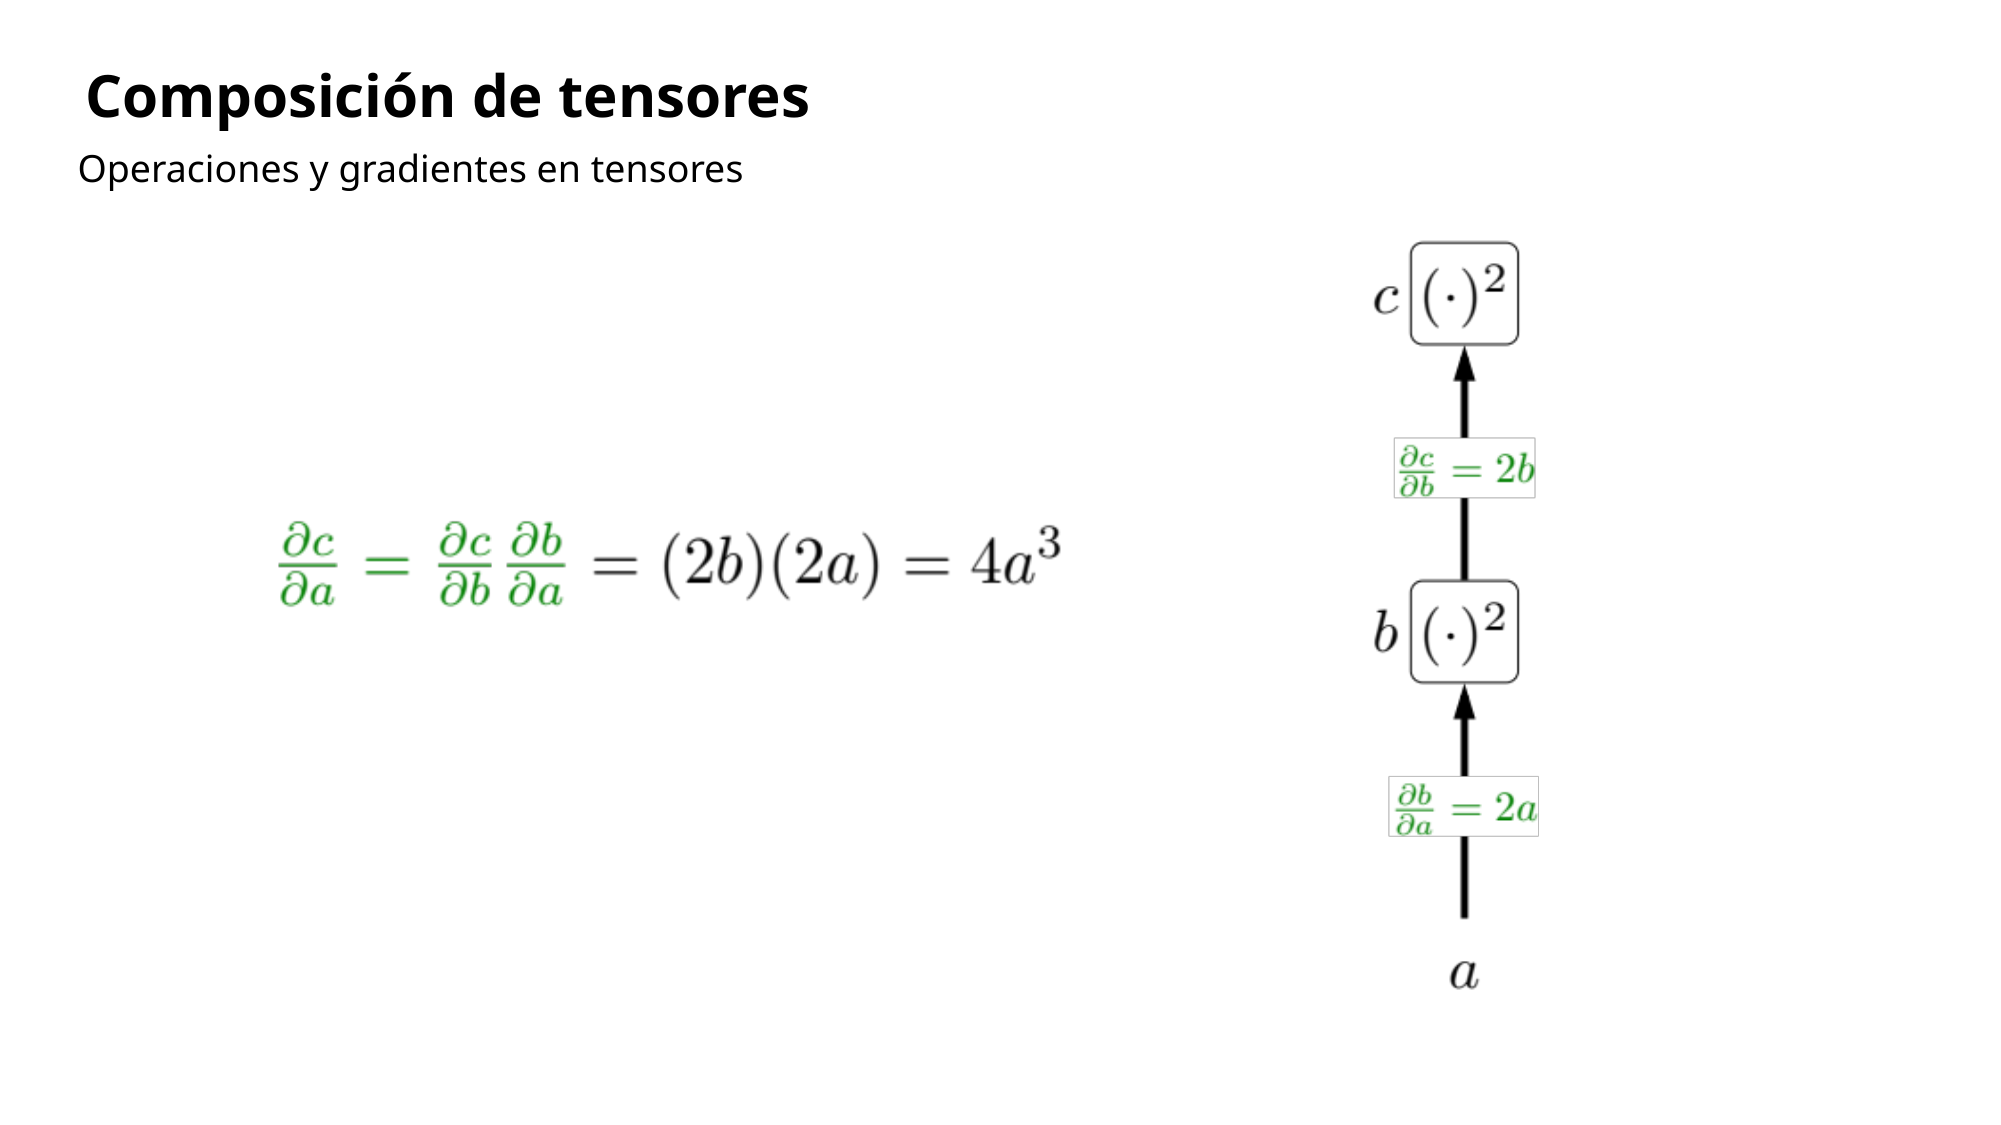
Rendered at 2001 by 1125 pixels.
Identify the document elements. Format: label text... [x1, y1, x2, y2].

text_box Composición de tensores [70, 51, 826, 137]
picture [259, 503, 1128, 622]
picture [1318, 210, 1593, 1031]
text_box Operaciones y gradientes en tensores [62, 137, 759, 198]
